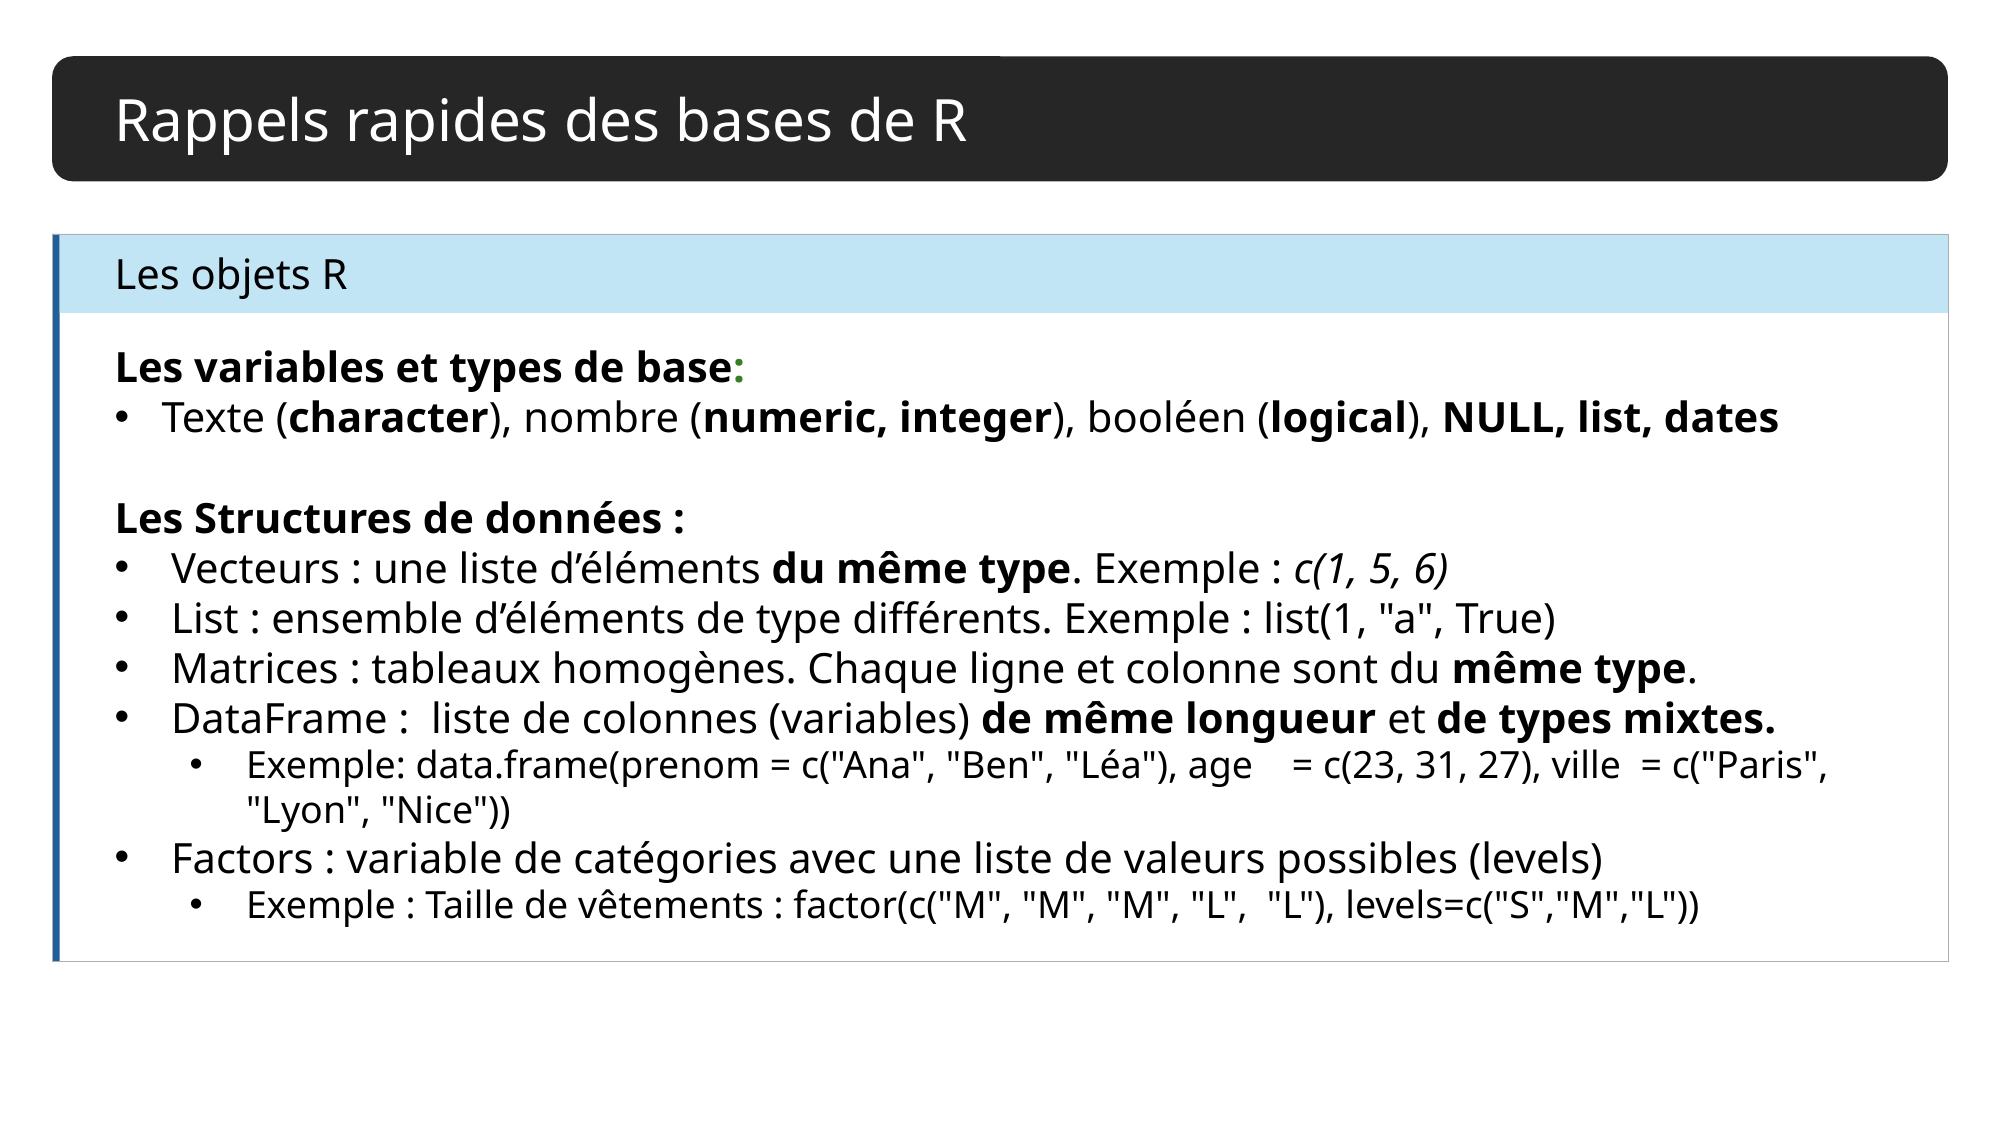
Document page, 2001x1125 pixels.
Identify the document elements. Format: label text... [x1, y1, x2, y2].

text_box [50, 54, 1950, 183]
text_box [51, 232, 1949, 962]
text_box Rappels rapides des bases de R [99, 75, 1045, 161]
text_box Les variables et types de base: Texte (character), nombre (numeric, integer), booléen (logical), NULL, list, dates Les Structures de données : Vecteurs : une liste d’éléments du même type. Exemple : c(1, 5, 6) List : ensemble d’éléments de type différents. Exemple : list(1, "a", True) Matrices : tableaux homogènes. Chaque ligne et colonne sont du même type. DataFrame : liste de colonnes (variables) de même longueur et de types mixtes. Exemple: data.frame(prenom = c("Ana", "Ben", "Léa"), age = c(23, 31, 27), ville = c("Paris", "Lyon", "Nice")) Factors : variable de catégories avec une liste de valeurs possibles (levels) Exemple : Taille de vêtements : factor(c("M", "M", "M", "L", "L"), levels=c("S","M","L")) [99, 233, 1974, 1125]
